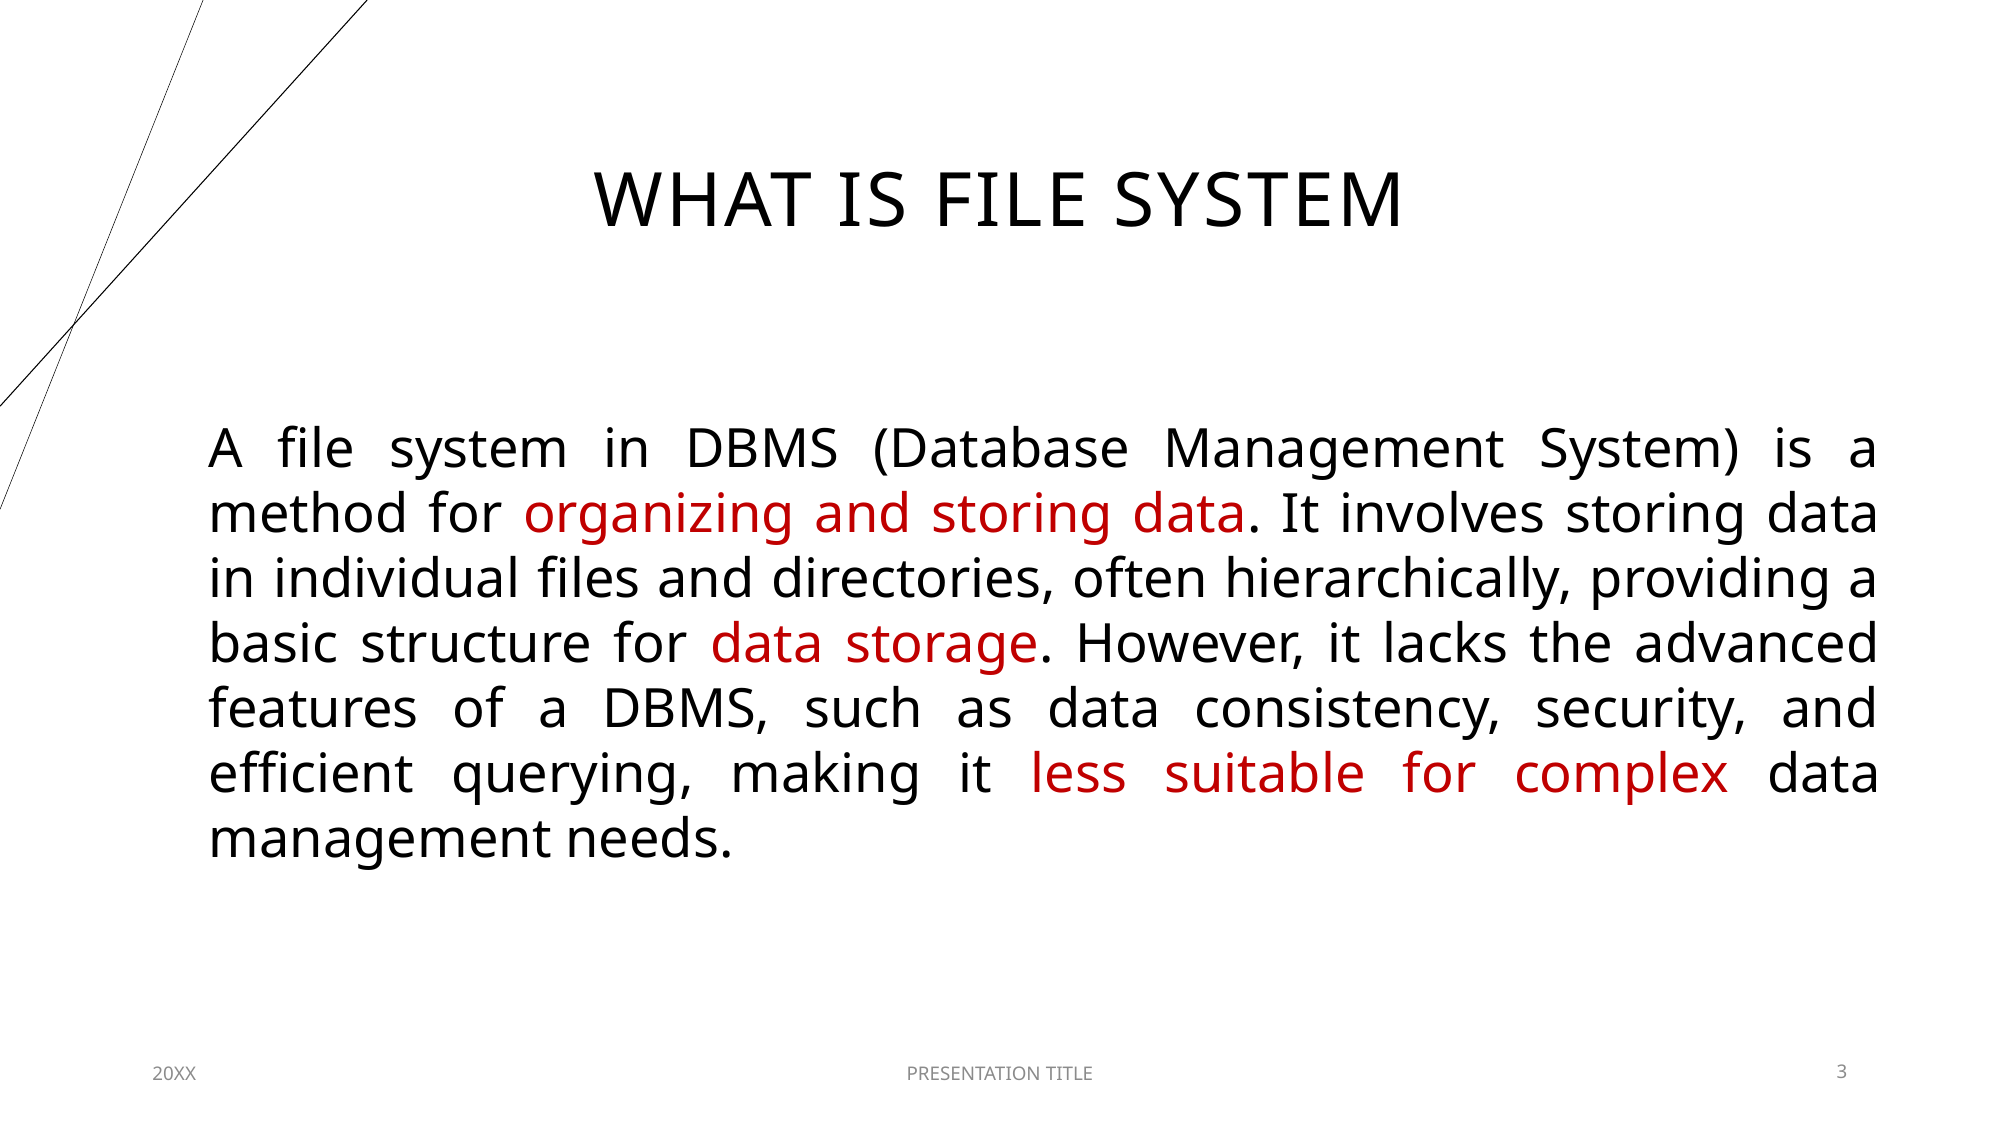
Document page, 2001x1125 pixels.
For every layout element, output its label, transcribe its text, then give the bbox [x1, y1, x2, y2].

title What is File System [309, 93, 1691, 311]
slide_number 20XX [137, 1042, 588, 1103]
slide_number 3 [1412, 1042, 1863, 1103]
text_box A file system in DBMS (Database Management System) is a method for organizing and storing data. It involves storing data in individual files and directories, often hierarchically, providing a basic structure for data storage. However, it lacks the advanced features of a DBMS, such as data consistency, security, and efficient querying, making it less suitable for complex data management needs. [194, 405, 1896, 966]
footer PRESENTATION TITLE [662, 1042, 1338, 1103]
